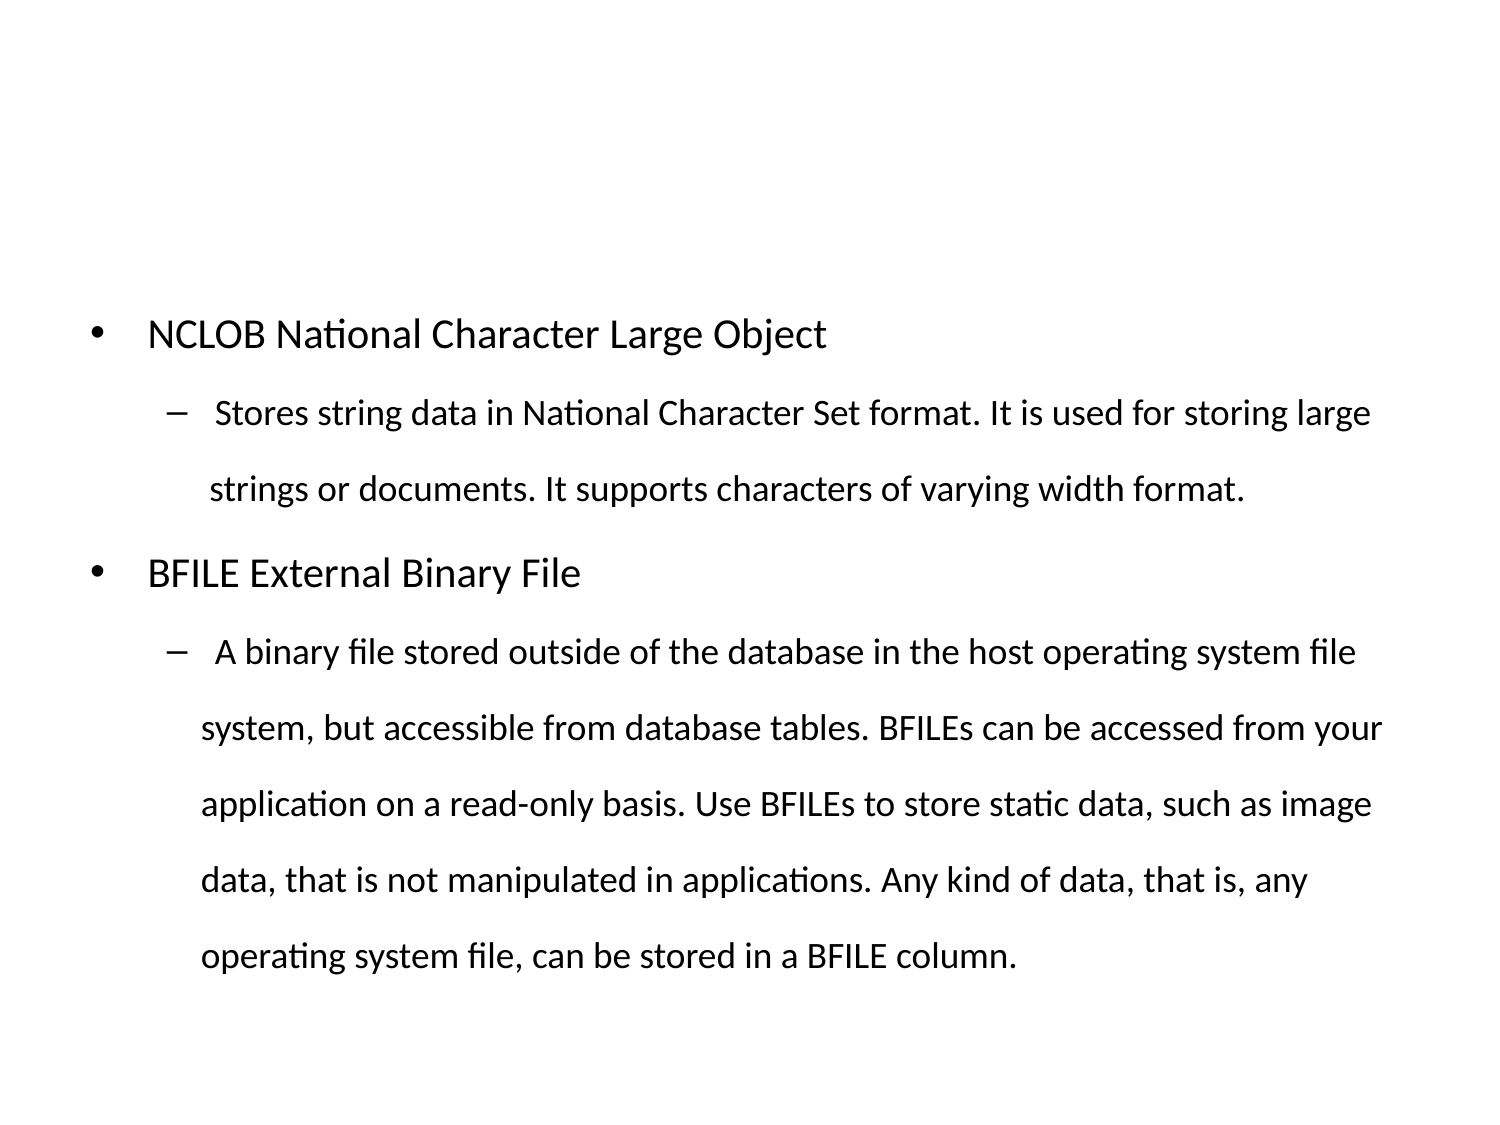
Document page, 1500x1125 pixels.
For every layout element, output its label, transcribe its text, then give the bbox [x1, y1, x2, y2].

list NCLOB National Character Large Object Stores string data in National Character Set format. It is used for storing large strings or documents. It supports characters of varying width format. BFILE External Binary File A binary file stored outside of the database in the host operating system file system, but accessible from database tables. BFILEs can be accessed from your application on a read-only basis. Use BFILEs to store static data, such as image data, that is not manipulated in applications. Any kind of data, that is, any operating system file, can be stored in a BFILE column. [75, 262, 1425, 1005]
